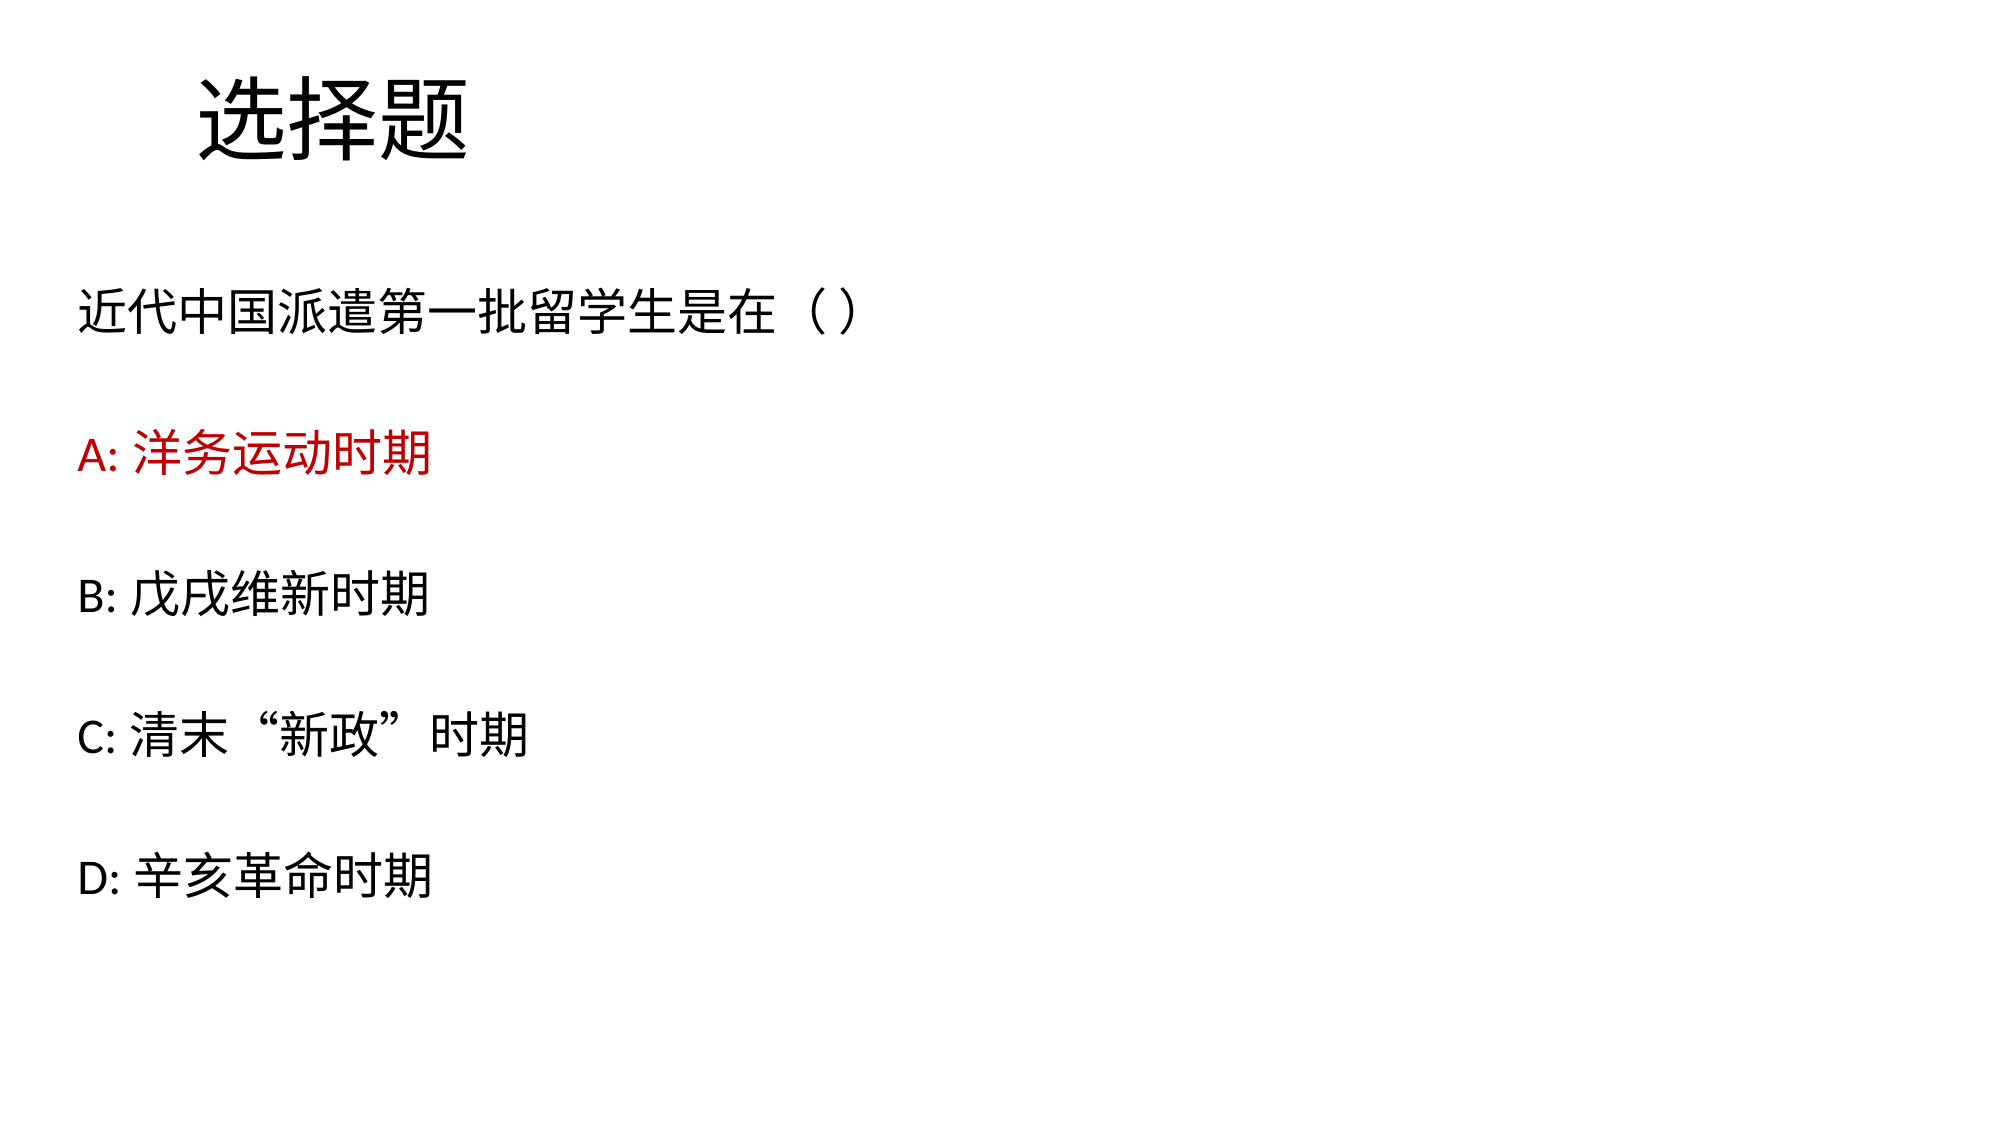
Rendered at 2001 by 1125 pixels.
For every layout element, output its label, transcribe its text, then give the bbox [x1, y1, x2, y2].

title 选择题 [137, 14, 1863, 213]
list 近代中国派遣第一批留学生是在（ ） A:洋务运动时期 B:戊戌维新时期 C:清末“新政”时期 D:辛亥革命时期 [62, 213, 2000, 1061]
